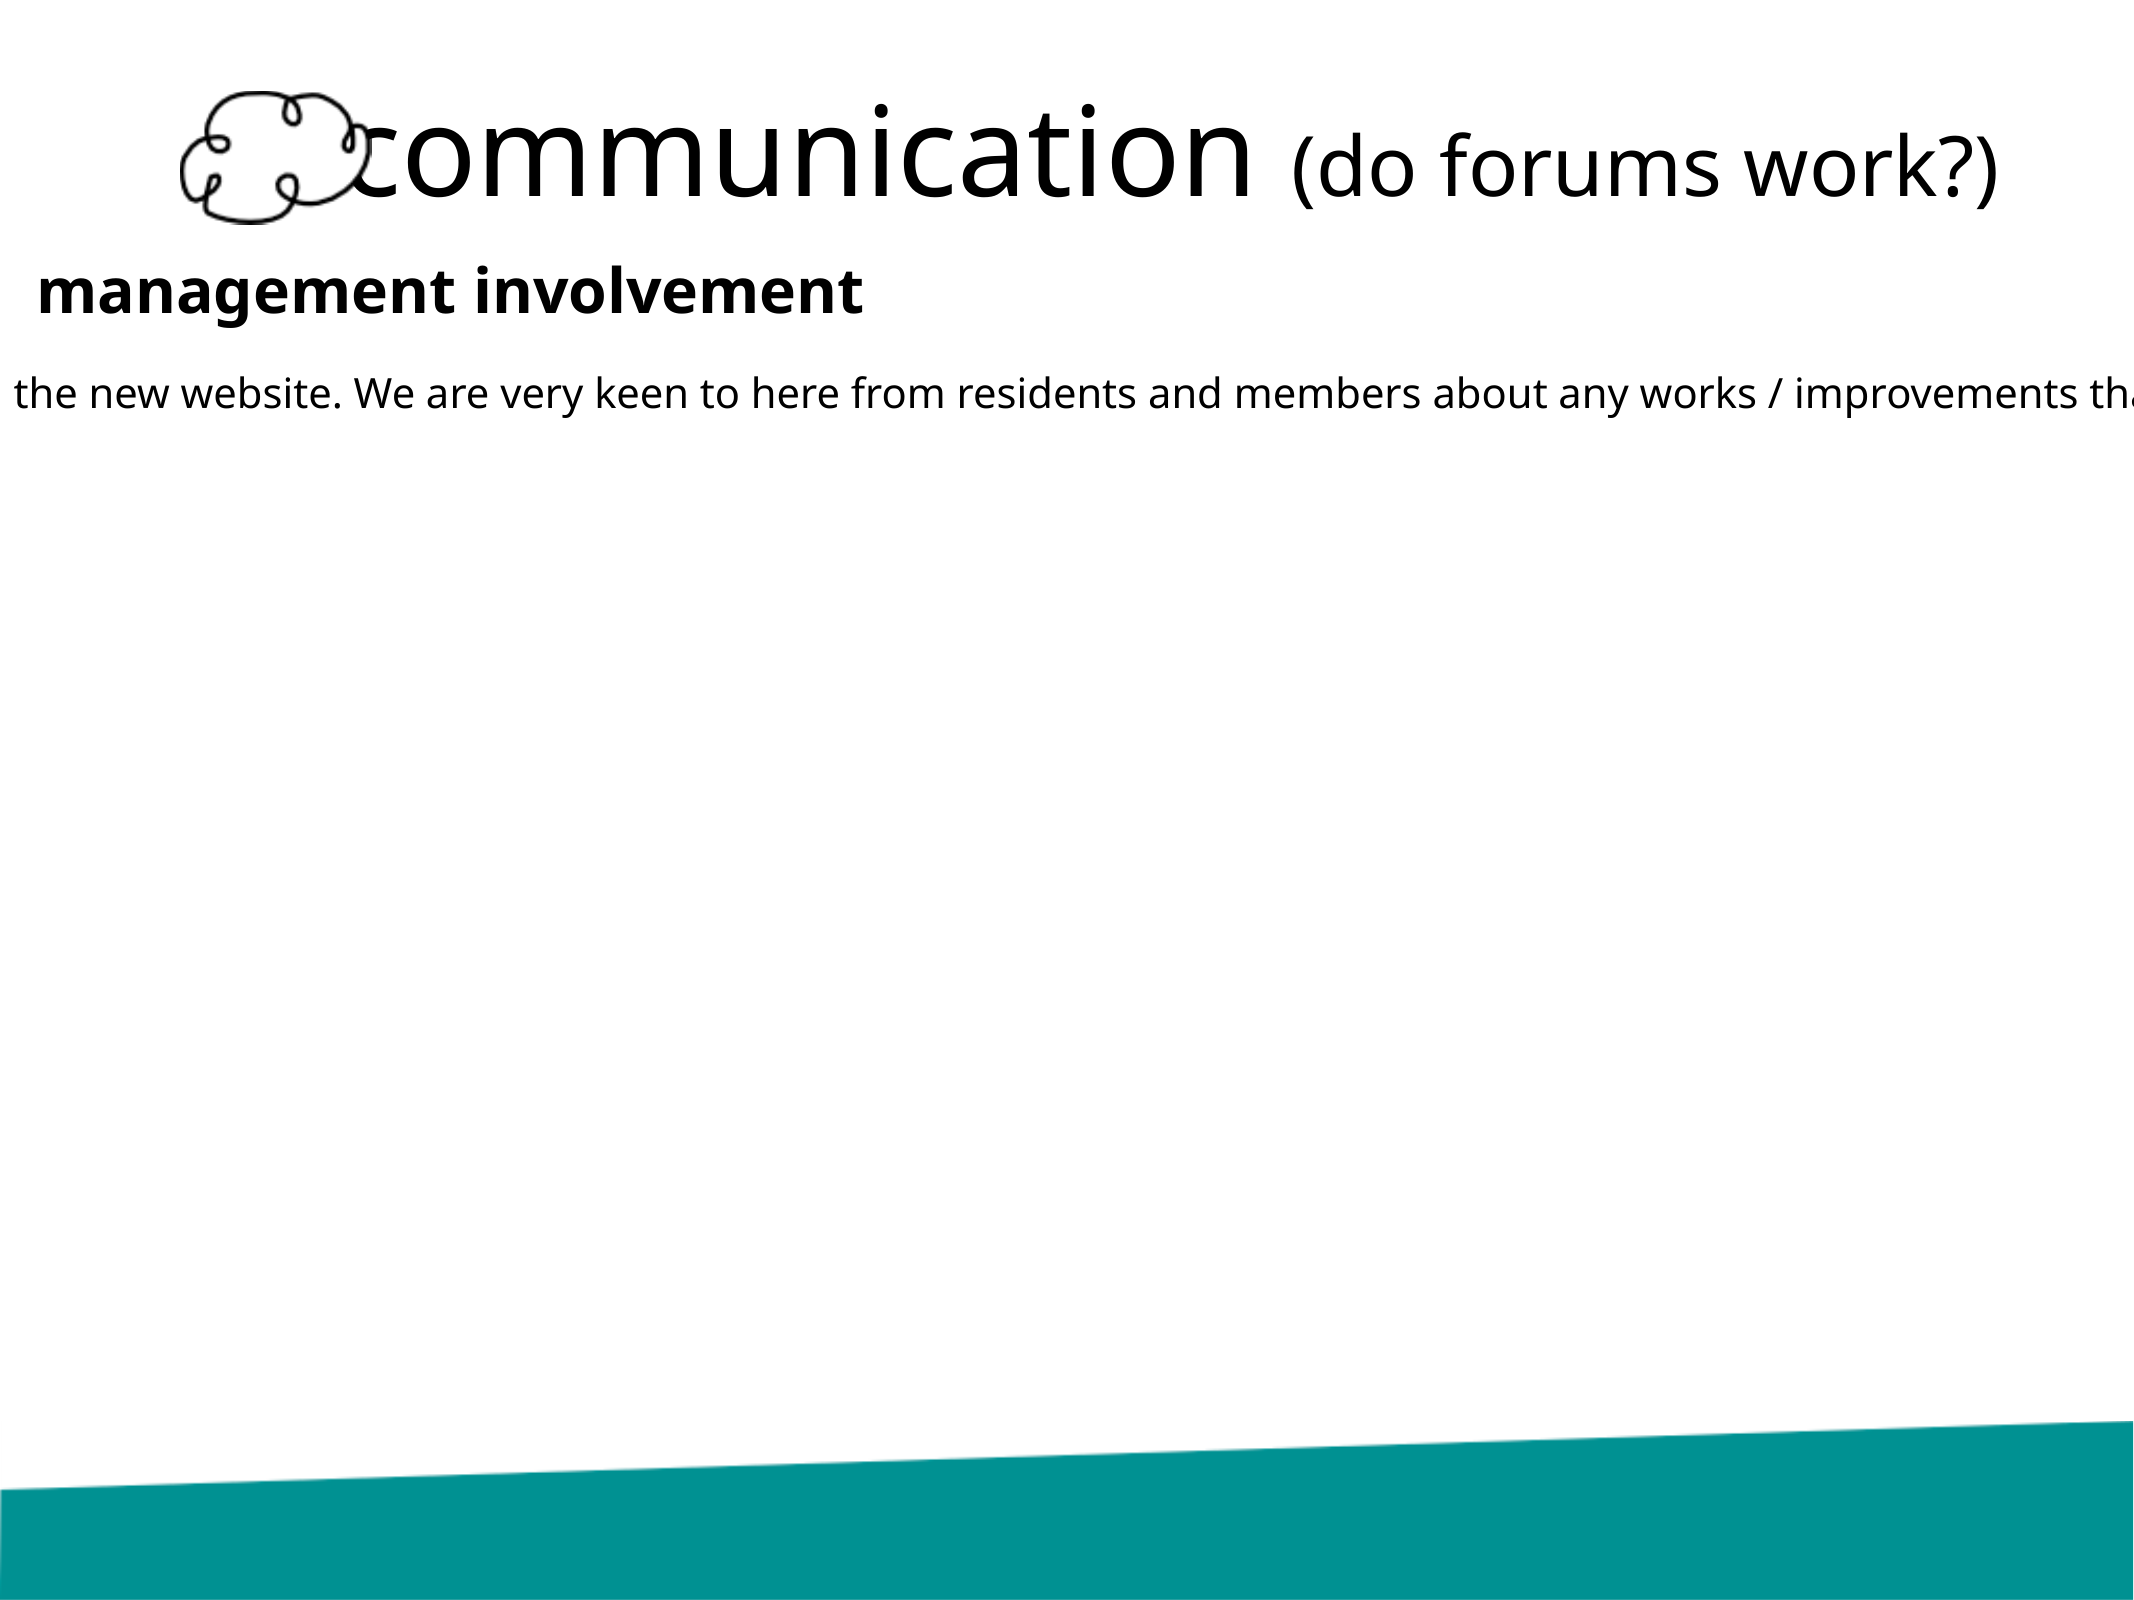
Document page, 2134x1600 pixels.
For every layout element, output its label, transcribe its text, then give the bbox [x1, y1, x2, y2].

title communication (do forums work?) [103, 0, 2134, 323]
text_box management involvement [27, 243, 875, 335]
picture [179, 91, 373, 225]
picture [0, 1421, 2134, 1600]
text_box “Dear all, We hope you are enjoying the new website. We are very keen to here from residents and members about any works / improvements that they believe would be beneficial.” [0, 358, 2134, 426]
